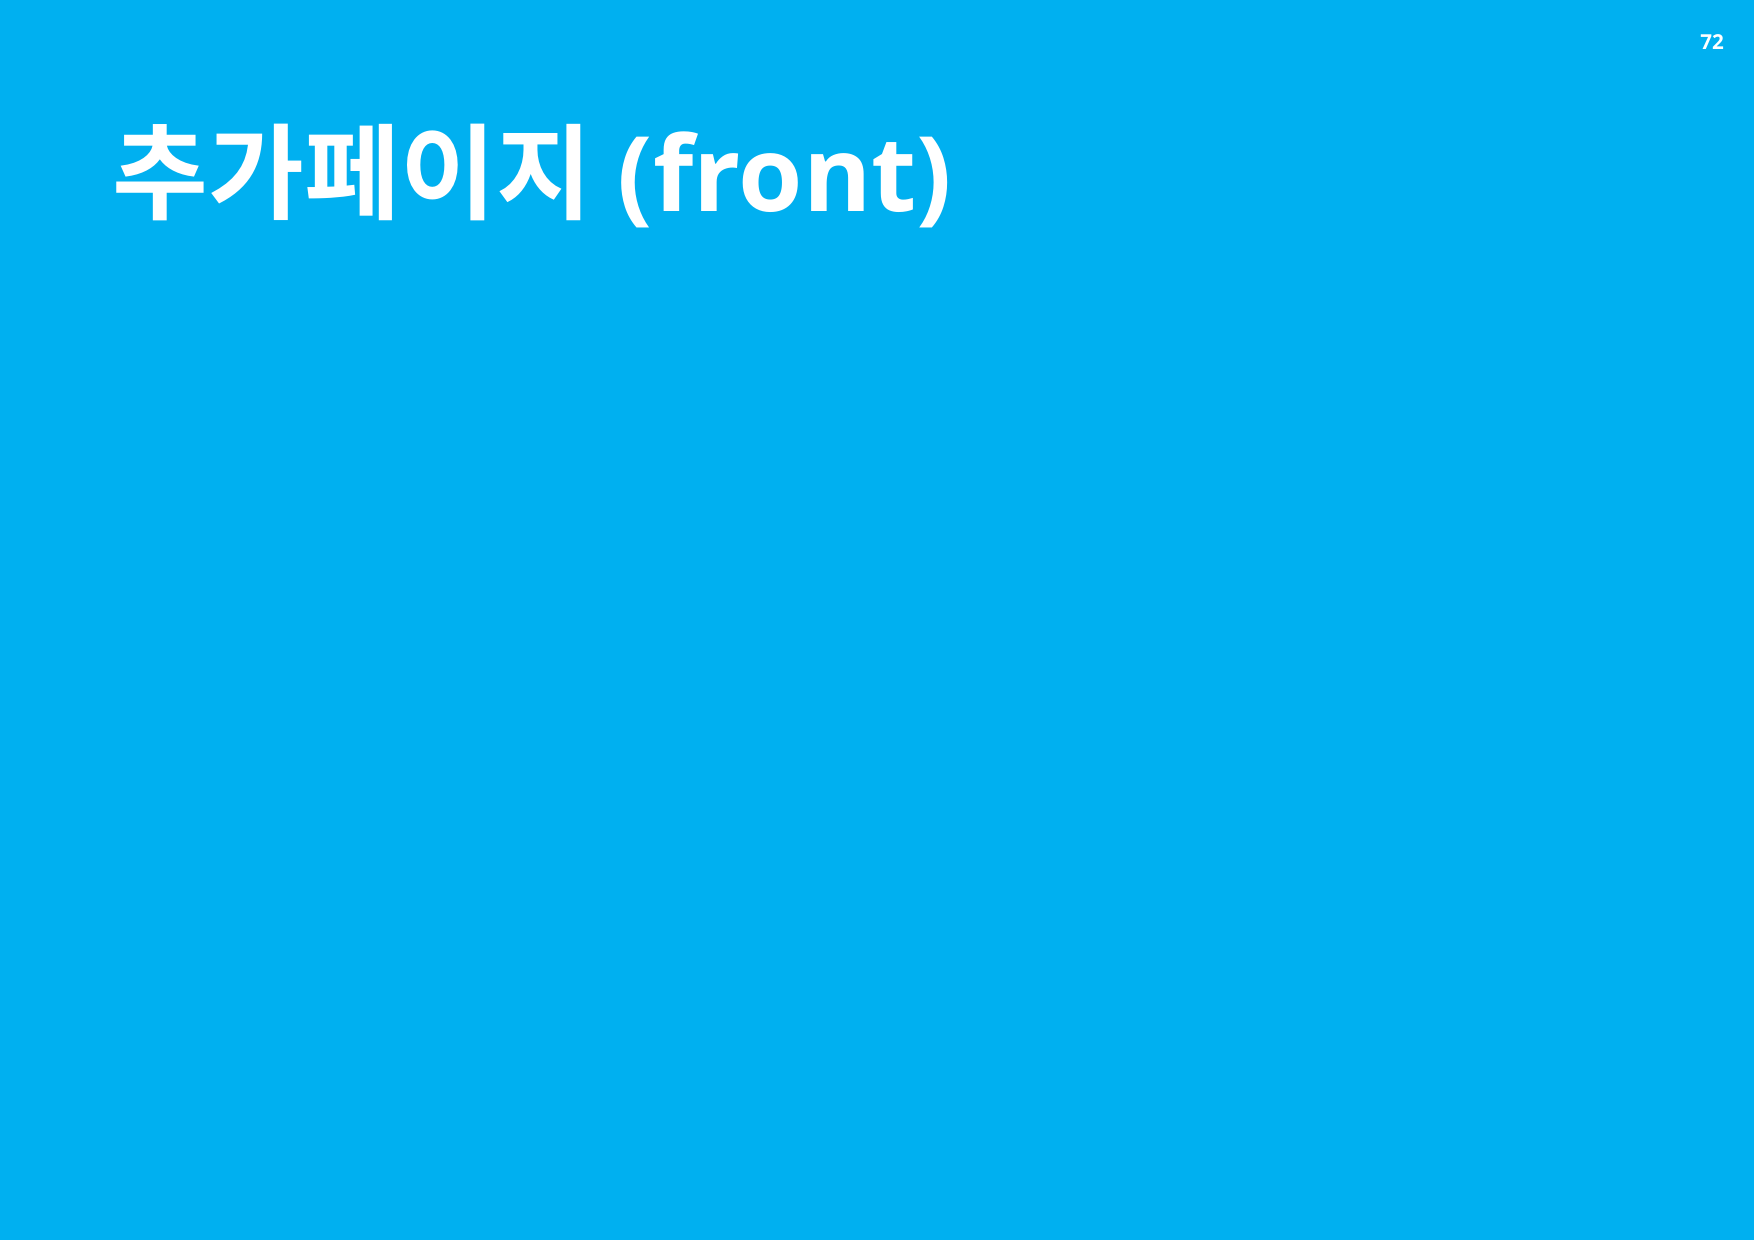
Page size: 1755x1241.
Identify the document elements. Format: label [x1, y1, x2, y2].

title [98, 113, 1468, 389]
